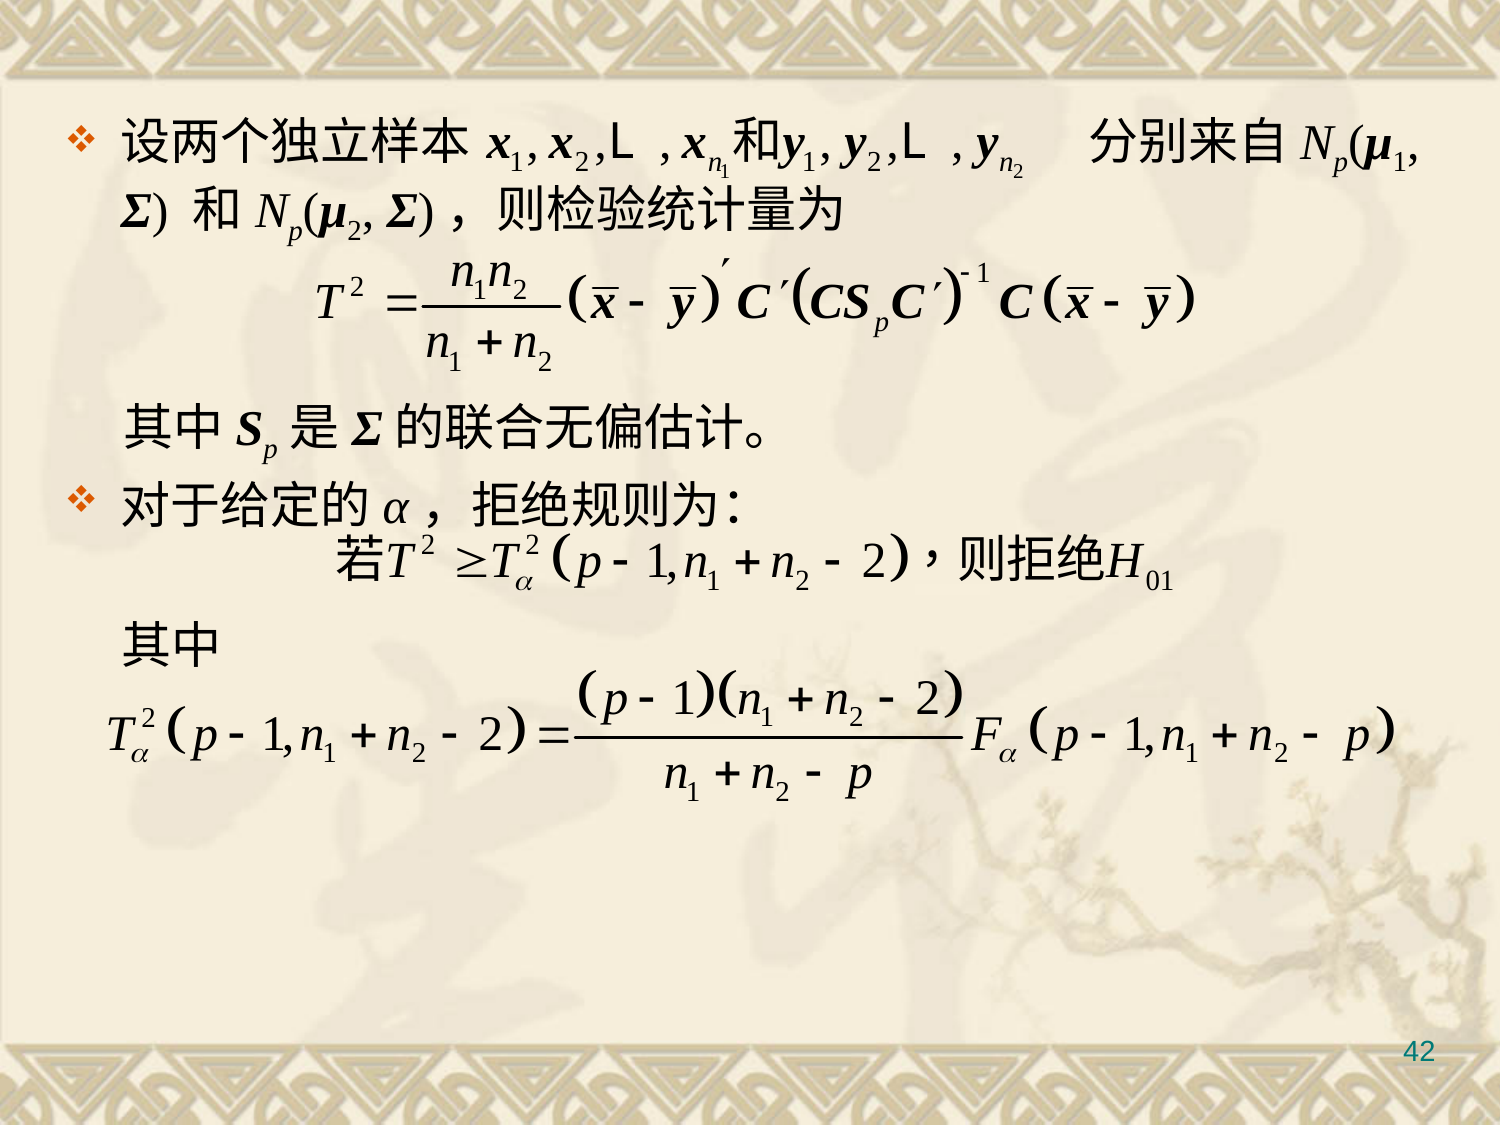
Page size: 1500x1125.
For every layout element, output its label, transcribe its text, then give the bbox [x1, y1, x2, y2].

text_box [333, 526, 1178, 602]
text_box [104, 666, 1396, 806]
picture [0, 1, 1500, 1125]
list 设两个独立样本 分别来自Np(μ1, Σ) 和Np(μ2, Σ)，则检验统计量为 其中Sp是Σ的联合无偏估计。 对于给定的α，拒绝规则为： 其中 [49, 101, 1451, 1001]
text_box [312, 243, 1196, 376]
slide_number 42 [1074, 1024, 1451, 1103]
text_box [479, 112, 1032, 184]
